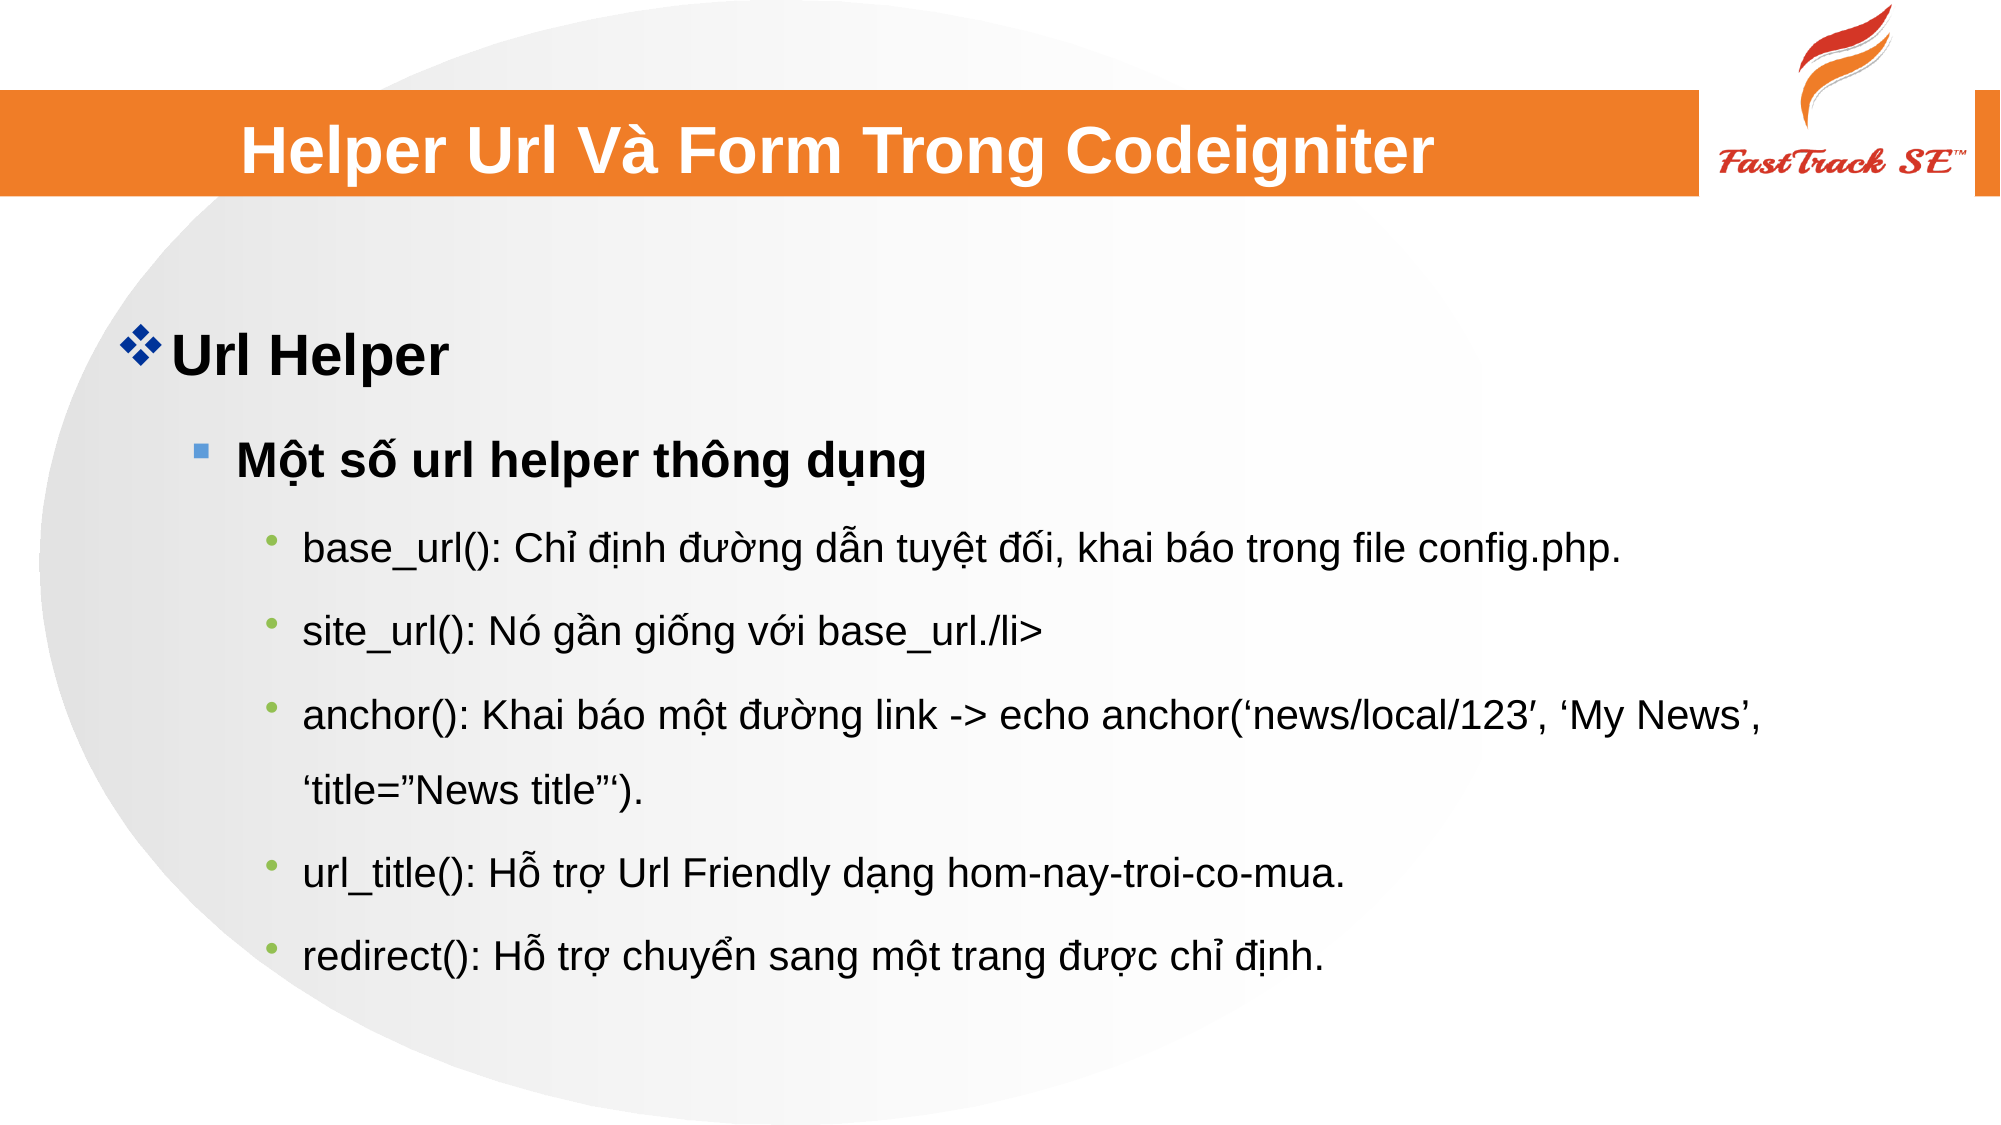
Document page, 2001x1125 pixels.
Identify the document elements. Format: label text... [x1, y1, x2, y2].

picture [1700, 0, 1975, 192]
list Url Helper Một số url helper thông dụng base_url(): Chỉ định đường dẫn tuyệt đối, khai báo trong file config.php. site_url(): Nó gần giống với base_url./li> anchor(): Khai báo một đường link -> echo anchor(‘news/local/123′, ‘My News’, ‘title=”News title”‘). url_title(): Hỗ trợ Url Friendly dạng hom-nay-troi-co-mua. redirect(): Hỗ trợ chuyển sang một trang được chỉ định. [99, 275, 1909, 1038]
title Helper Url Và Form Trong Codeigniter [54, 99, 1623, 194]
